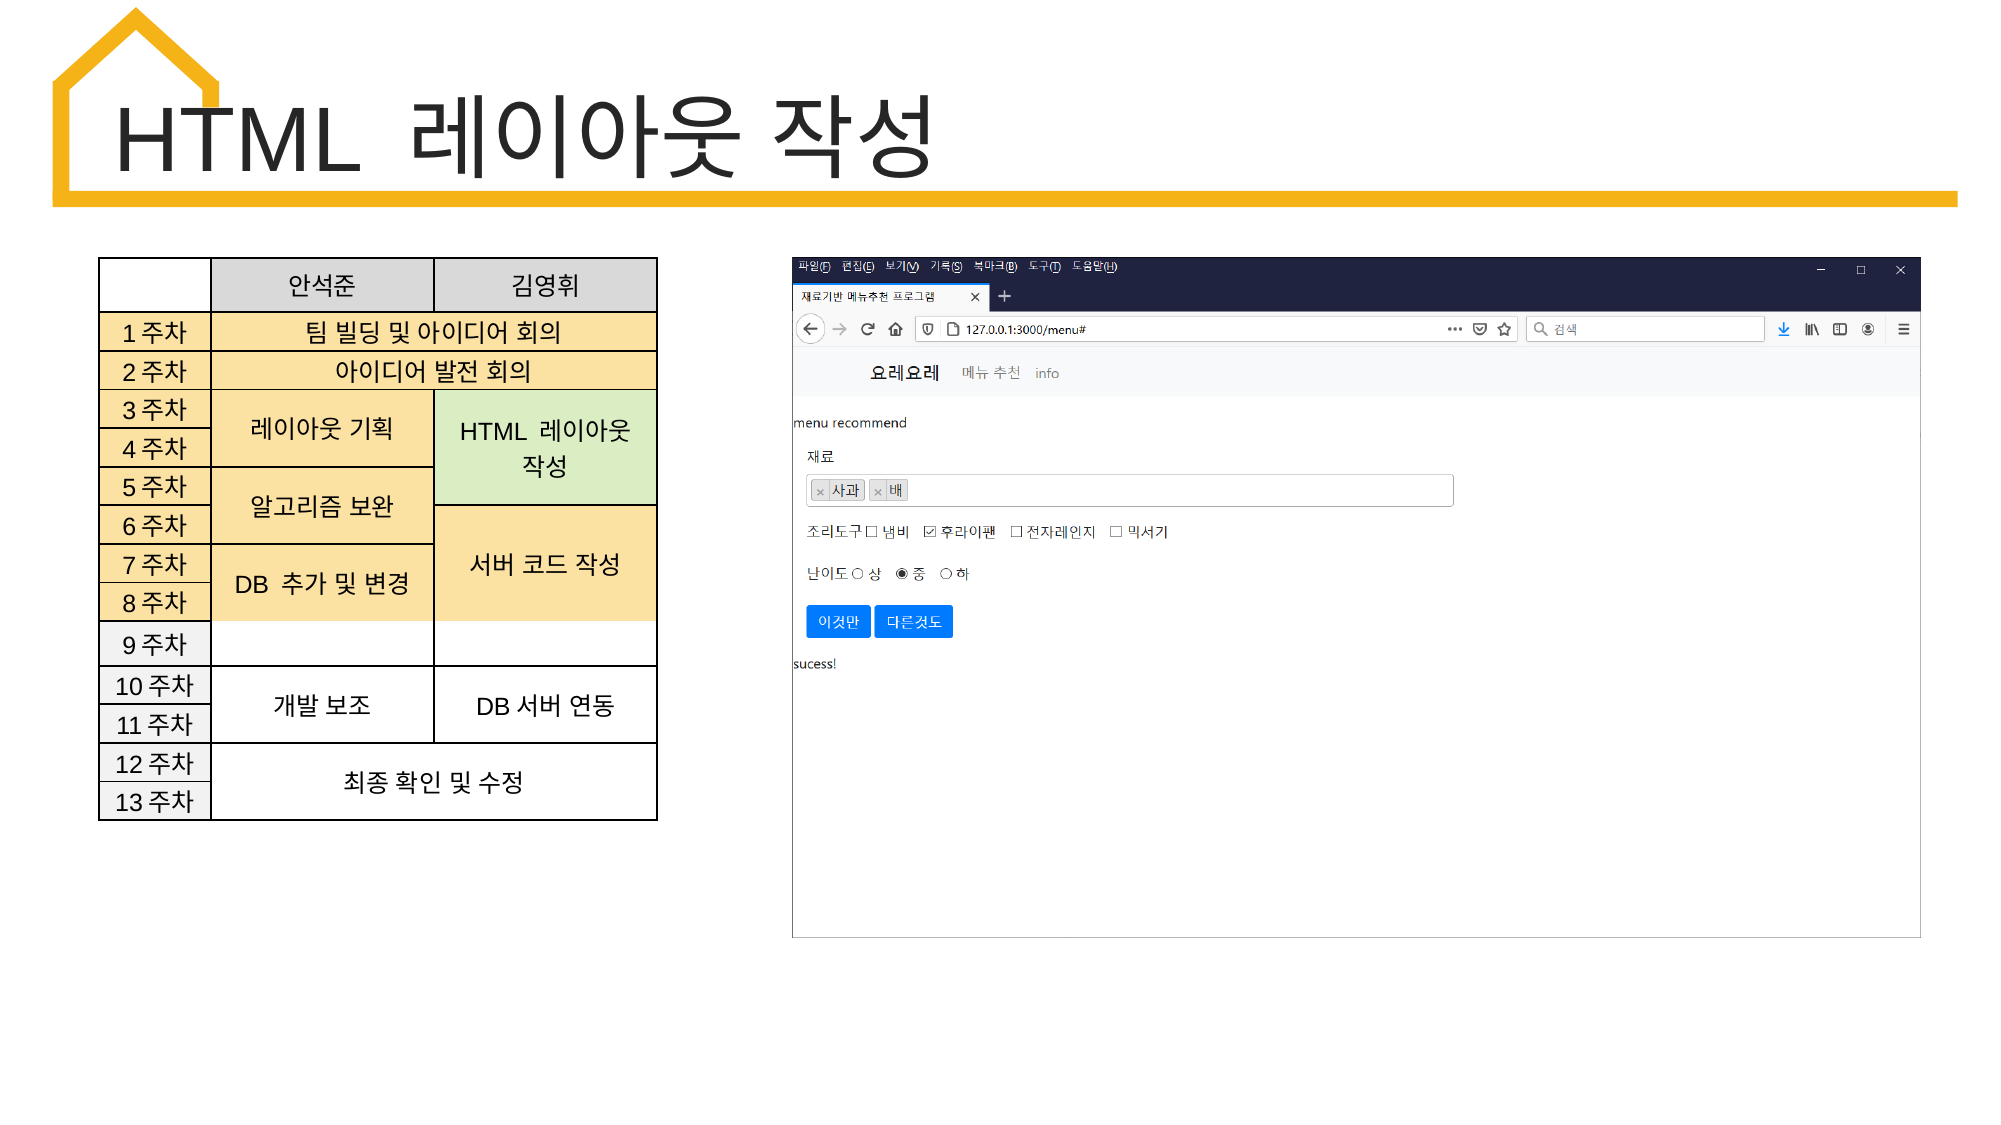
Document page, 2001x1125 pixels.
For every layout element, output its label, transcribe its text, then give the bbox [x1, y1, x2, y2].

table_cell 레이아웃 기획 [212, 390, 433, 466]
table_cell 12주차 [100, 744, 210, 781]
picture [792, 257, 1921, 938]
table_cell 9주차 [100, 622, 210, 665]
table_cell 알고리즘 보완 [212, 468, 433, 543]
table_cell 팀 빌딩 및 아이디어 회의 [212, 313, 656, 350]
table_cell 4주차 [100, 429, 210, 466]
table_cell 13주차 [100, 782, 210, 819]
table_cell 서버 코드 작성 [435, 506, 656, 621]
table_cell HTML 레이아웃 작성 [435, 390, 656, 504]
table_cell 1주차 [100, 313, 210, 350]
table_cell 11주차 [100, 705, 210, 742]
table_cell 아이디어 발전 회의 [212, 352, 656, 389]
table_header 김영휘 [435, 259, 656, 311]
table_cell 7주차 [100, 545, 210, 582]
table_header 안석준 [212, 259, 433, 311]
table_cell 10주차 [100, 667, 210, 703]
table_cell [435, 621, 656, 665]
table_cell [212, 621, 433, 665]
table_cell 6주차 [100, 506, 210, 543]
table_cell DB 추가 및 변경 [212, 545, 433, 621]
table_cell 개발 보조 [212, 667, 433, 742]
table_cell DB서버 연동 [435, 667, 656, 742]
list HTML 레이아웃 작성 [98, 82, 1952, 202]
table_cell 최종 확인 및 수정 [212, 744, 656, 819]
table_cell 5주차 [100, 468, 210, 504]
table_cell 8주차 [100, 583, 210, 620]
table_cell 3주차 [100, 390, 210, 427]
table_header [100, 259, 210, 311]
table_cell 2주차 [100, 352, 210, 389]
